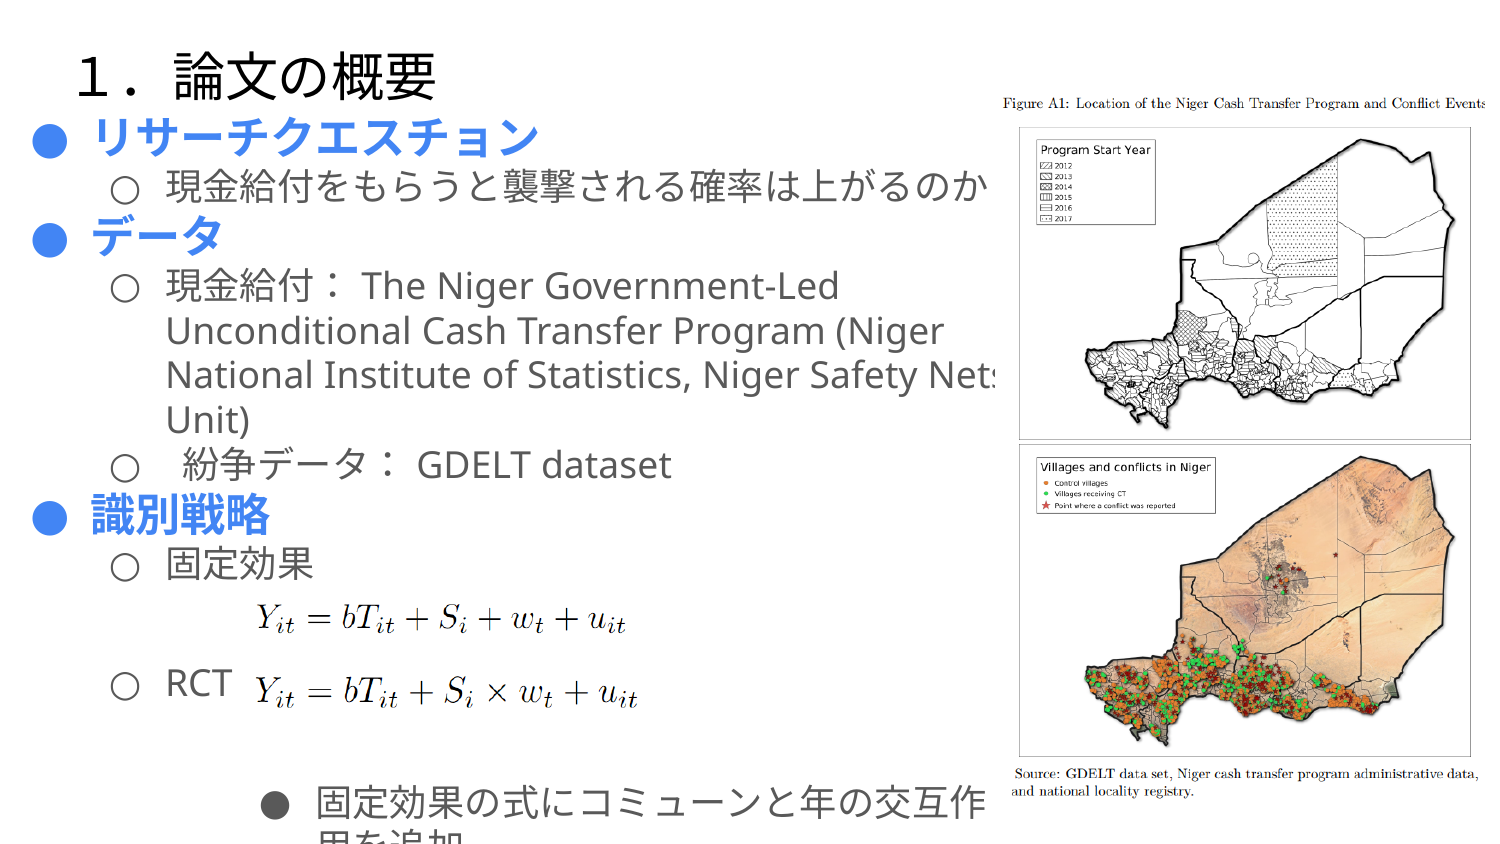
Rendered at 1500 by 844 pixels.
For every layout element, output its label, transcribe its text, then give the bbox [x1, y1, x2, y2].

title １．論文の概要 [51, 28, 1449, 94]
picture [994, 92, 1485, 808]
list リサーチクエスチョン 現金給付をもらうと襲撃される確率は上がるのか データ 現金給付：The Niger Government-Led Unconditional Cash Transfer Program (Niger National Institute of Statistics, Niger Safety Nets Unit) 紛争データ：GDELT dataset 識別戦略 固定効果 RCT 固定効果の式にコミューンと年の交互作用を追加 [0, 94, 991, 750]
picture [249, 671, 645, 717]
picture [249, 587, 645, 660]
